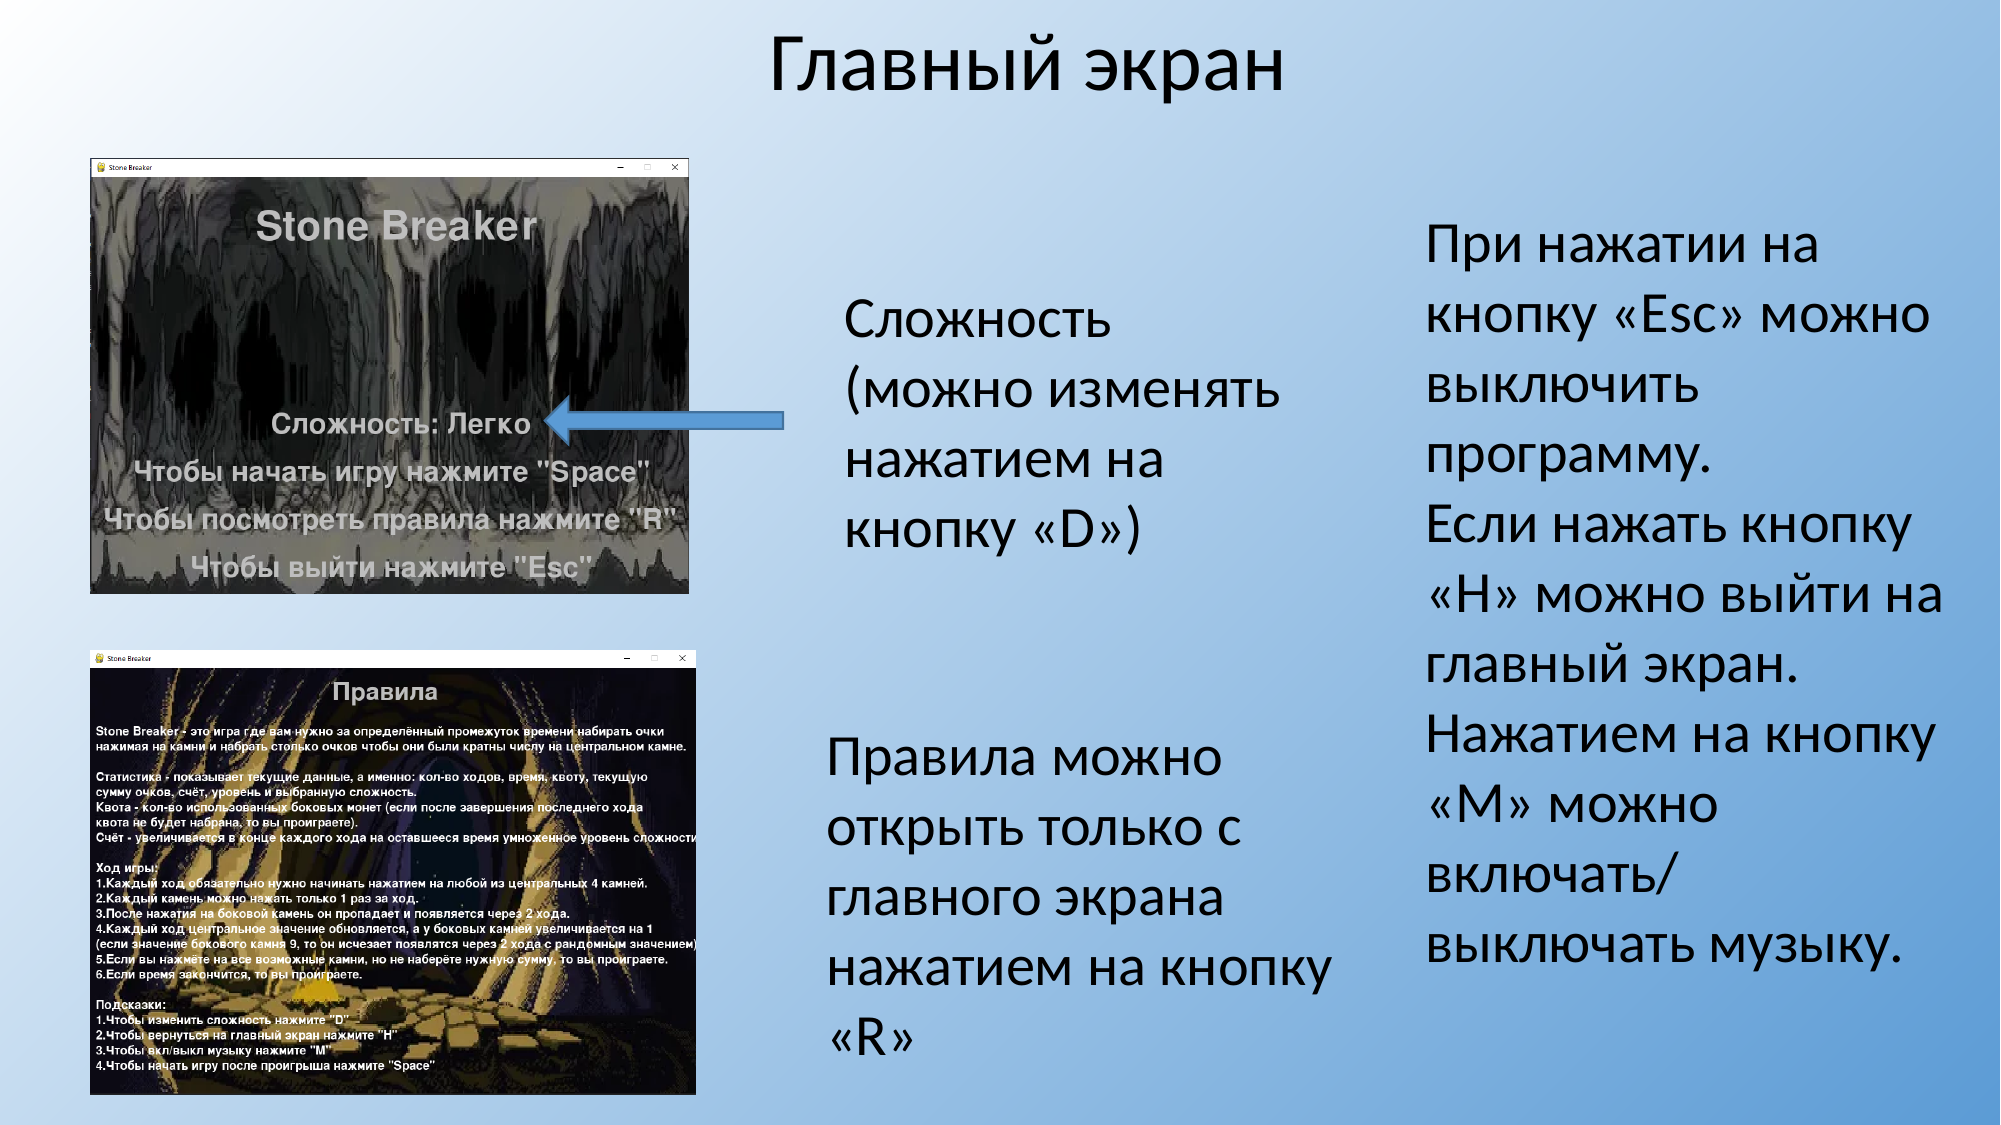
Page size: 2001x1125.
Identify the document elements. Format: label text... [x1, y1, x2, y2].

text_box Главный экран [754, 0, 1303, 115]
picture [90, 158, 689, 594]
picture [90, 650, 696, 1095]
text_box Правила можно открыть только с главного экрана нажатием на кнопку «R» [811, 709, 1364, 1075]
text_box Сложность (можно изменять нажатием на кнопку «D») [829, 271, 1346, 567]
text_box [689, 411, 785, 430]
text_box При нажатии на кнопку «Esc» можно выключить программу. Если нажать кнопку «H» можно выйти на главный экран. Нажатием на кнопку «M» можно включать/ выключать музыку. [1410, 197, 1974, 982]
